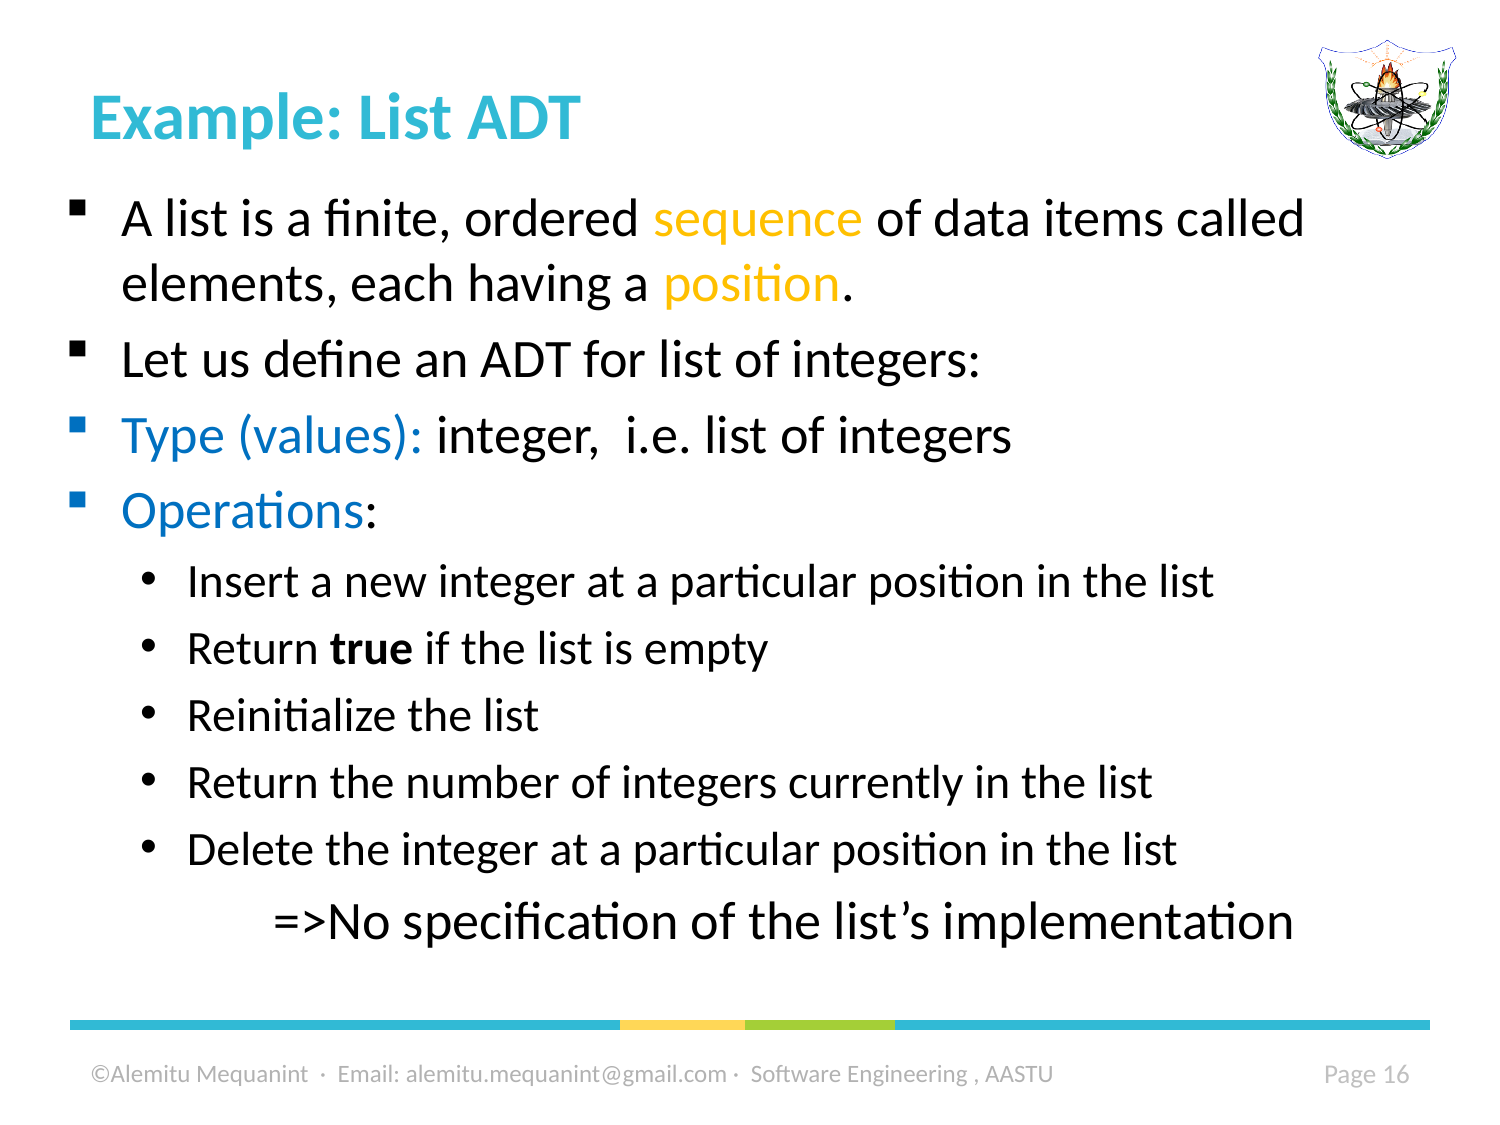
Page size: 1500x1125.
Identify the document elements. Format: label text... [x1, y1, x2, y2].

picture [1312, 37, 1463, 160]
list A list is a finite, ordered sequence of data items called elements, each having a position. Let us define an ADT for list of integers: Type (values): integer, i.e. list of integers Operations: Insert a new integer at a particular position in the list Return true if the list is empty Reinitialize the list Return the number of integers currently in the list Delete the integer at a particular position in the list =>No specification of the list’s implementation [50, 174, 1438, 1005]
footer ©Alemitu Mequanint · Email: alemitu.mequanint@gmail.com · Software Engineering , AASTU [75, 1042, 1213, 1103]
title Example: List ADT [75, 50, 1313, 175]
slide_number Page 16 [1224, 1042, 1425, 1103]
